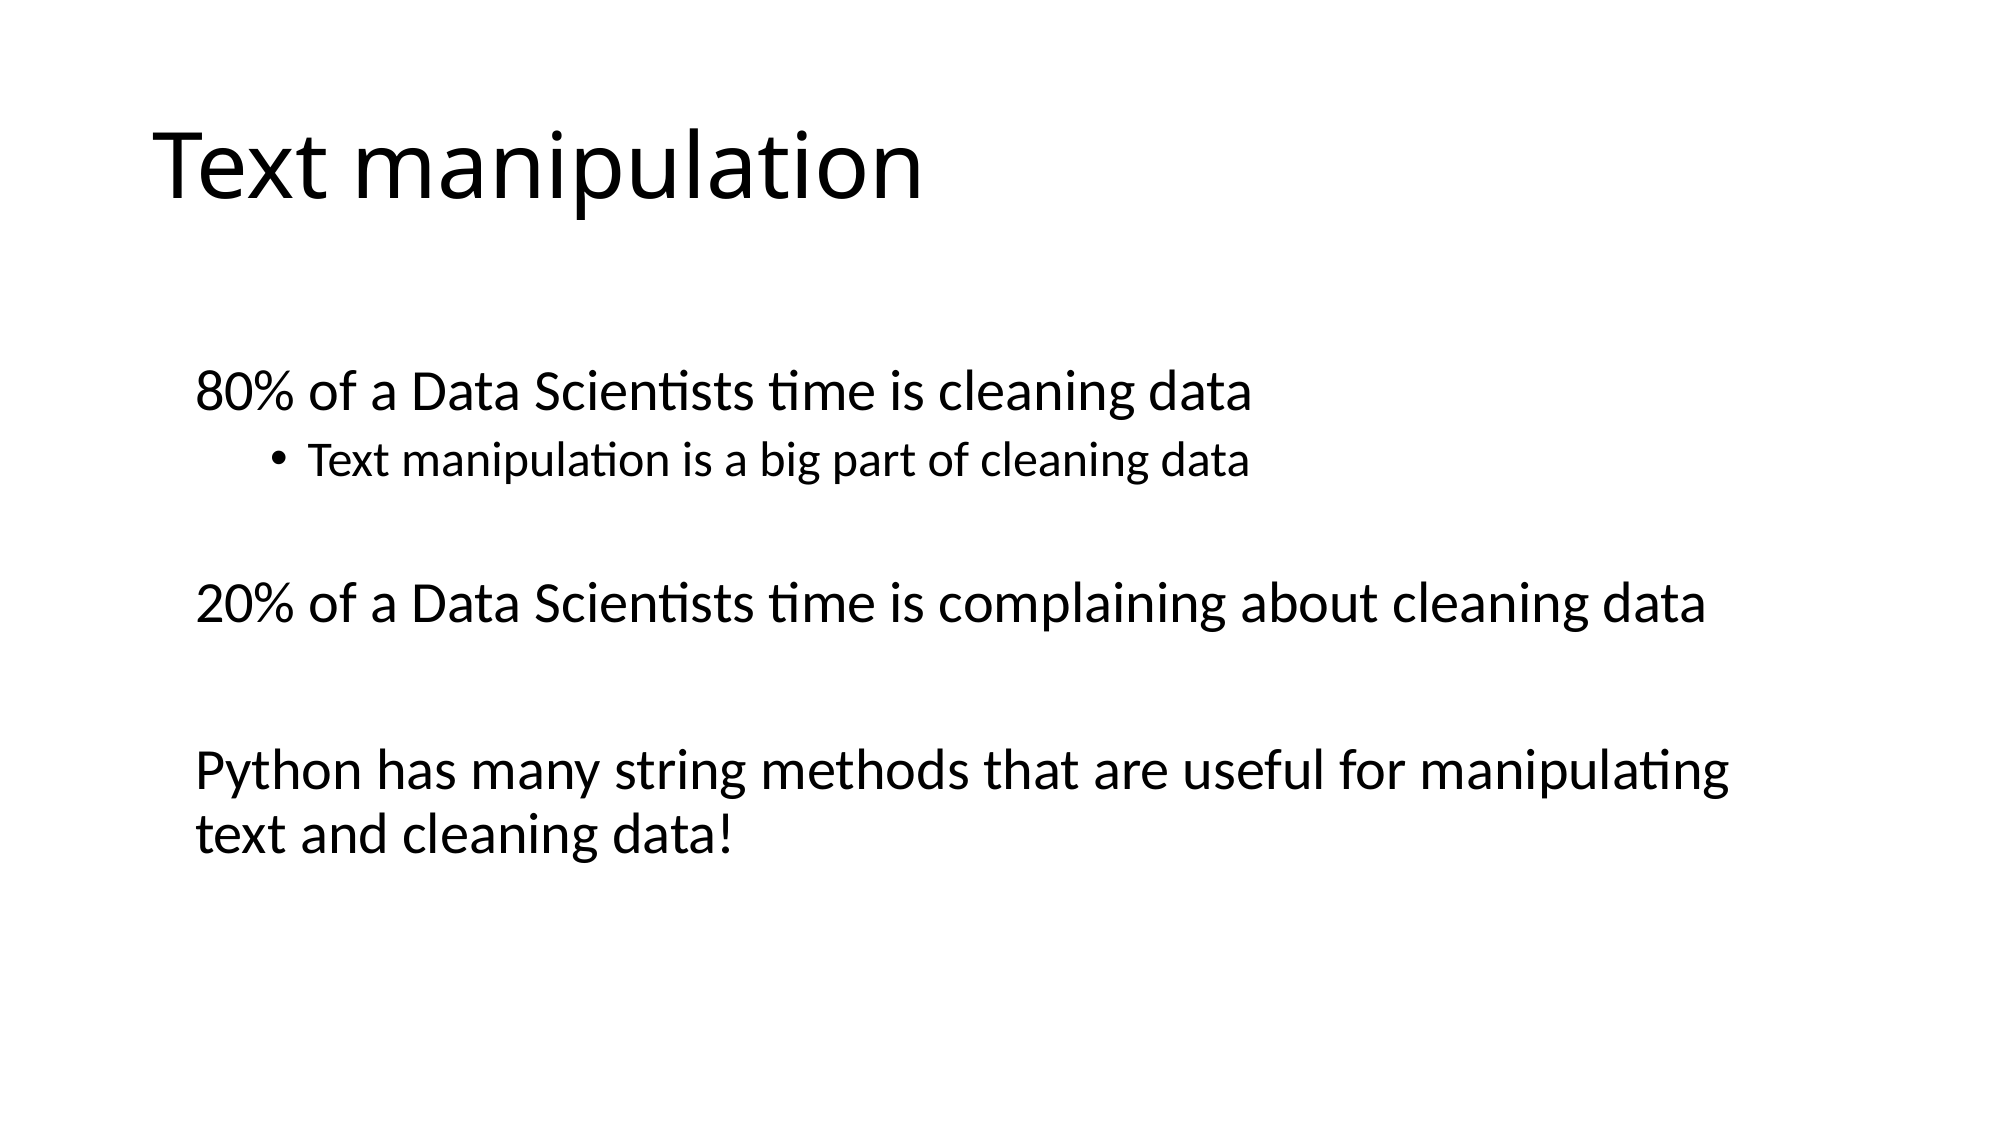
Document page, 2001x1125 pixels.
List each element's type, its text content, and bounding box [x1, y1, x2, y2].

title Text manipulation [137, 59, 1863, 278]
list 80% of a Data Scientists time is cleaning data Text manipulation is a big part of cleaning data 20% of a Data Scientists time is complaining about cleaning data Python has many string methods that are useful for manipulating text and cleaning data! [180, 352, 1820, 1002]
